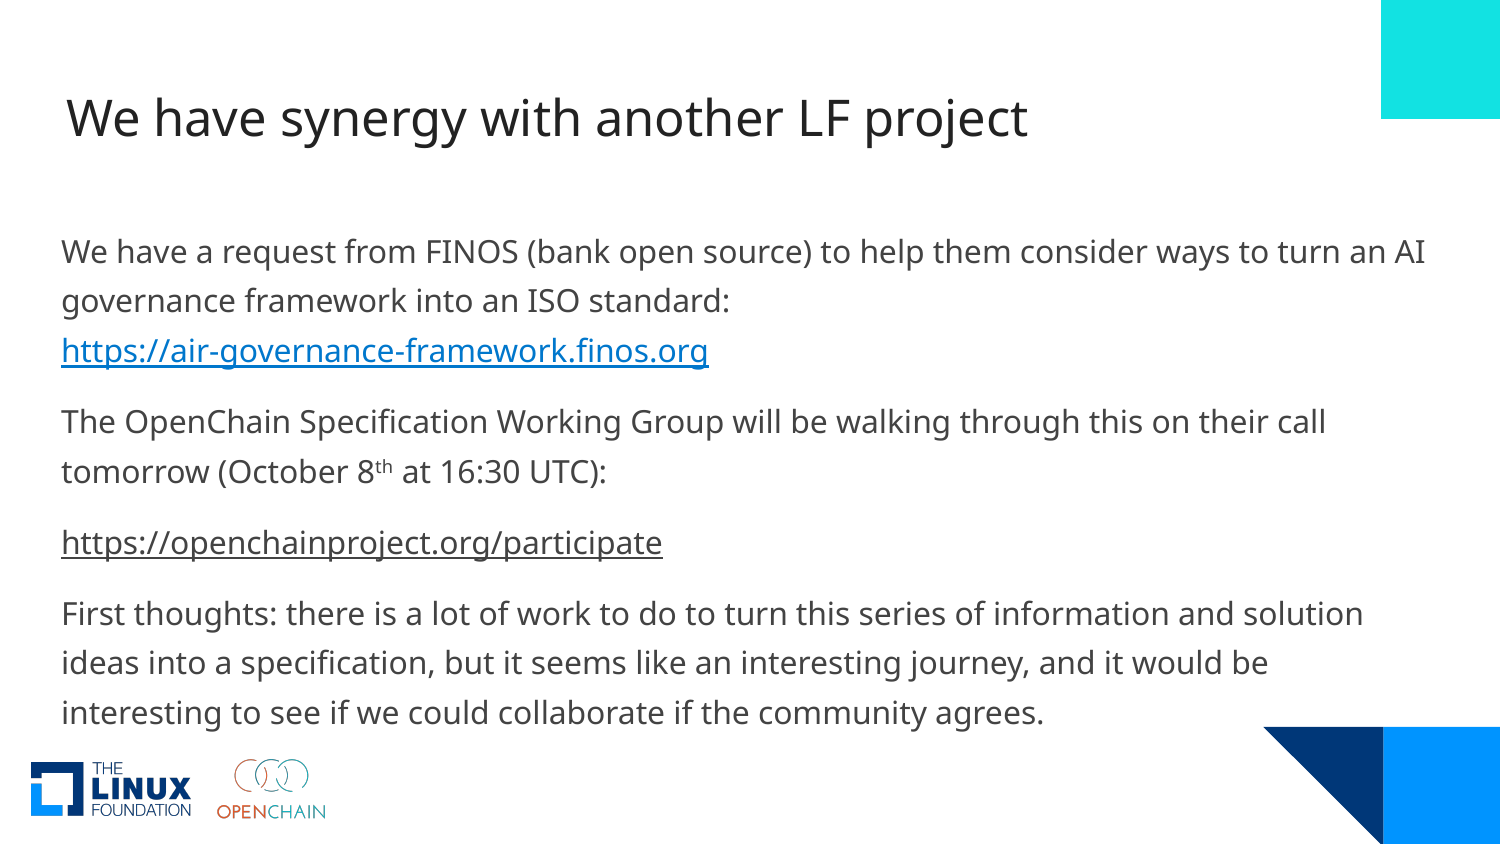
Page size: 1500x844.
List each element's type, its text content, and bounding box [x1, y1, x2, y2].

title We have synergy with another LF project [51, 67, 1449, 167]
picture [31, 762, 191, 816]
picture [215, 757, 327, 821]
list We have a request from FINOS (bank open source) to help them consider ways to turn an AI governance framework into an ISO standard: https://air-governance-framework.finos.org The OpenChain Specification Working Group will be walking through this on their call tomorrow (October 8th at 16:30 UTC): https://openchainproject.org/participate First thoughts: there is a lot of work to do to turn this series of information and solution ideas into a specification, but it seems like an interesting journey, and it would be interesting to see if we could collaborate if the community agrees. [46, 207, 1444, 756]
